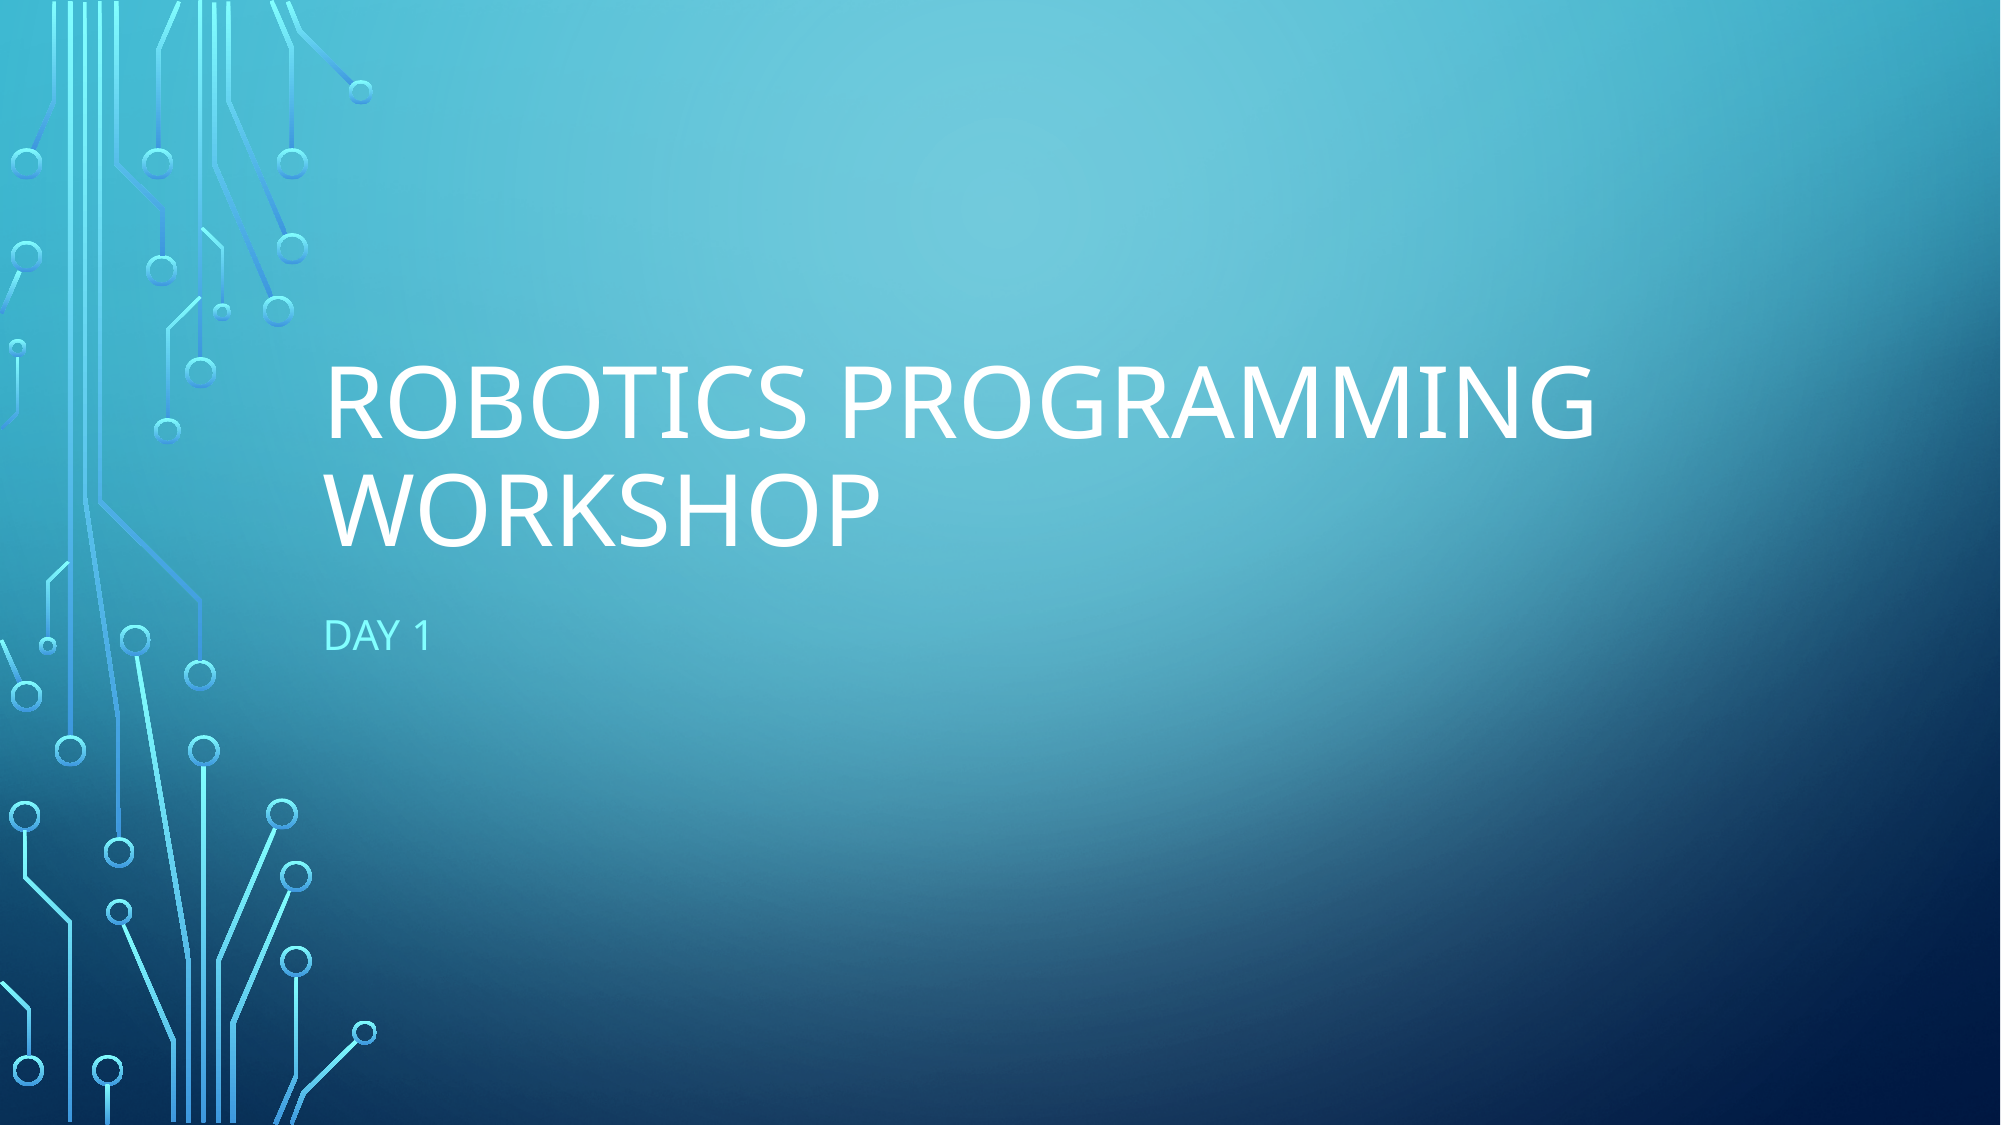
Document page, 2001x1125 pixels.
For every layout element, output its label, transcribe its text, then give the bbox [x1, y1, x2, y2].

title ROBOTICS PROGRAMMING WORKSHOP [307, 184, 1750, 576]
subtitle DAY 1 [307, 590, 1750, 863]
